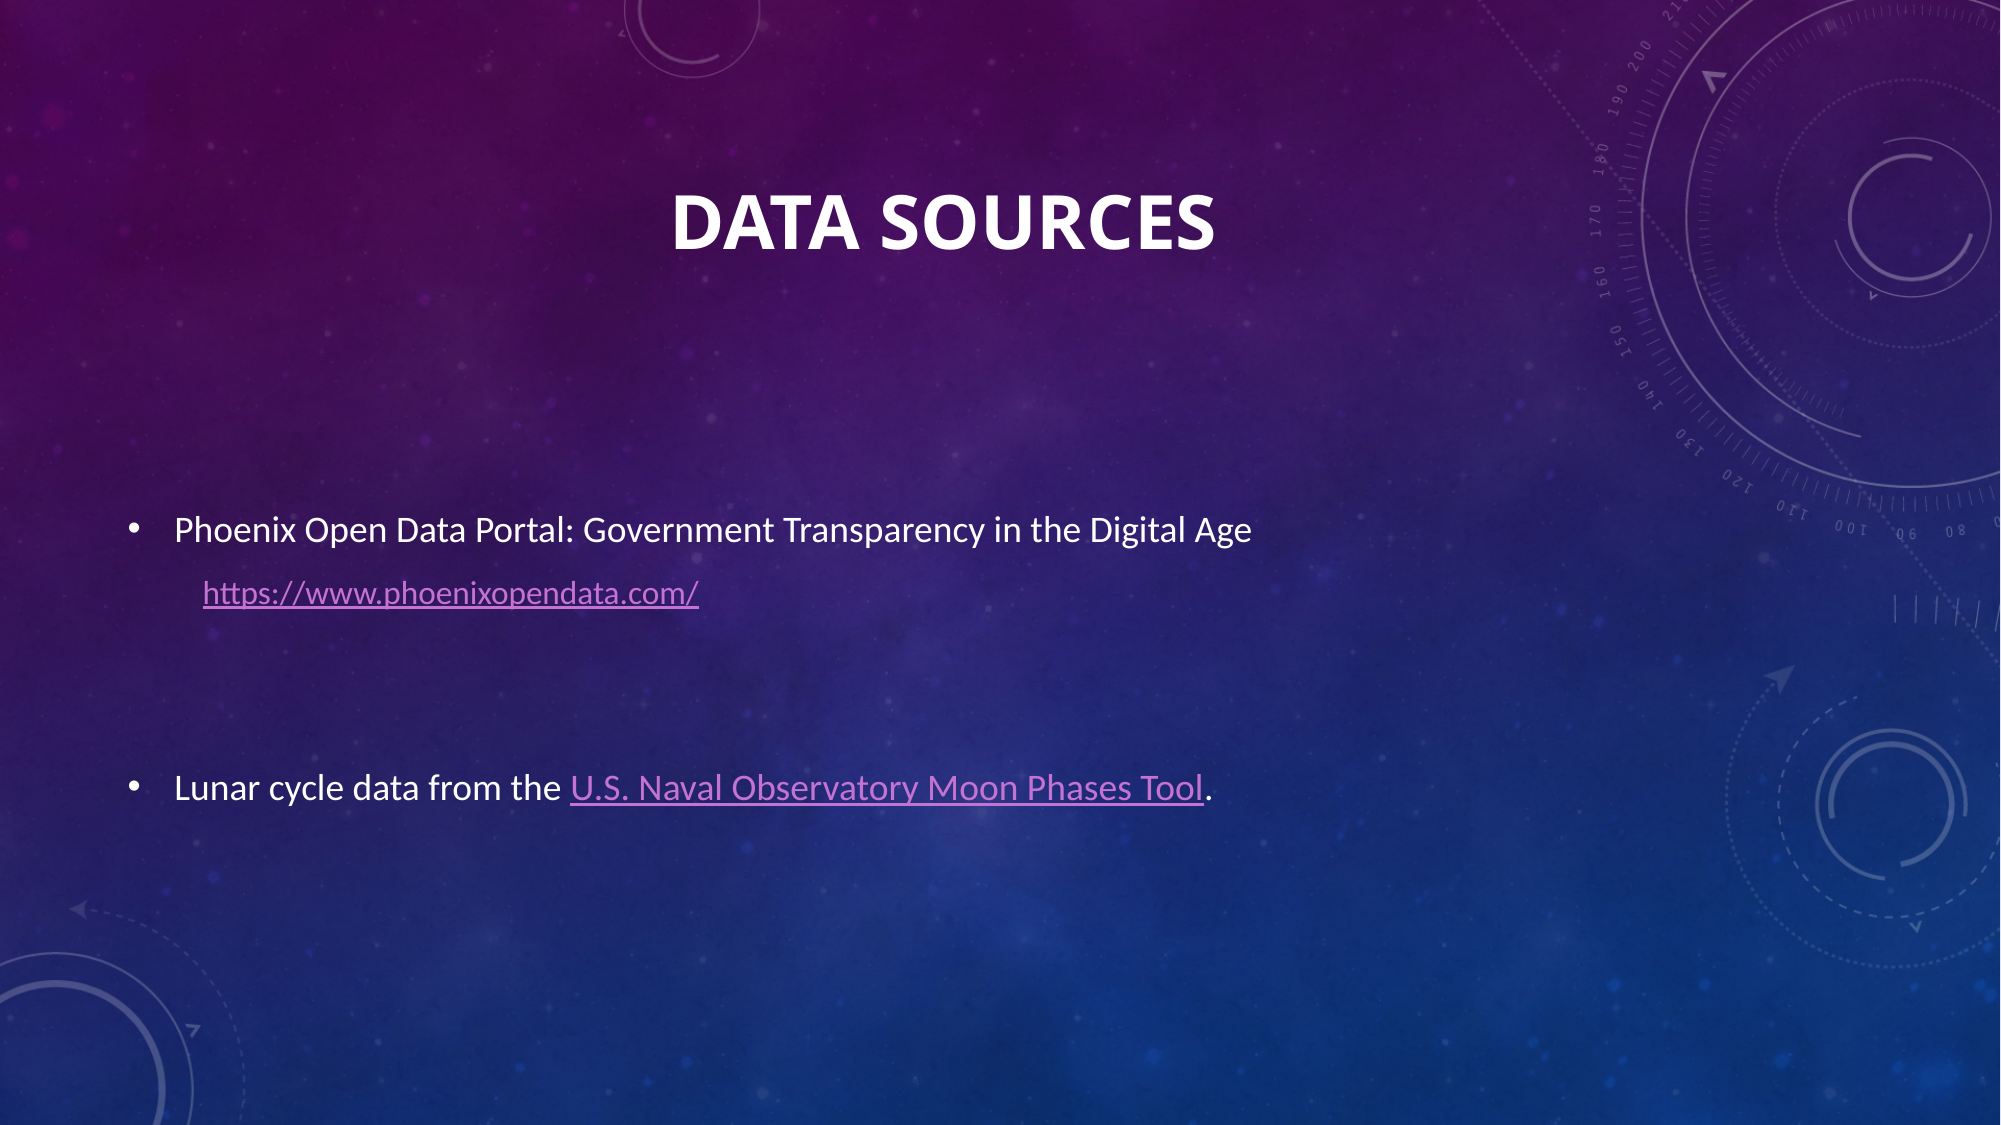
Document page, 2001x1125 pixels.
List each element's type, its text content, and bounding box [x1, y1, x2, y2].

title Data Sources [112, 99, 1775, 339]
picture [0, 0, 2001, 1125]
list Phoenix Open Data Portal: Government Transparency in the Digital Age https://www.phoenixopendata.com/ Lunar cycle data from the U.S. Naval Observatory Moon Phases Tool. [112, 354, 1775, 1025]
